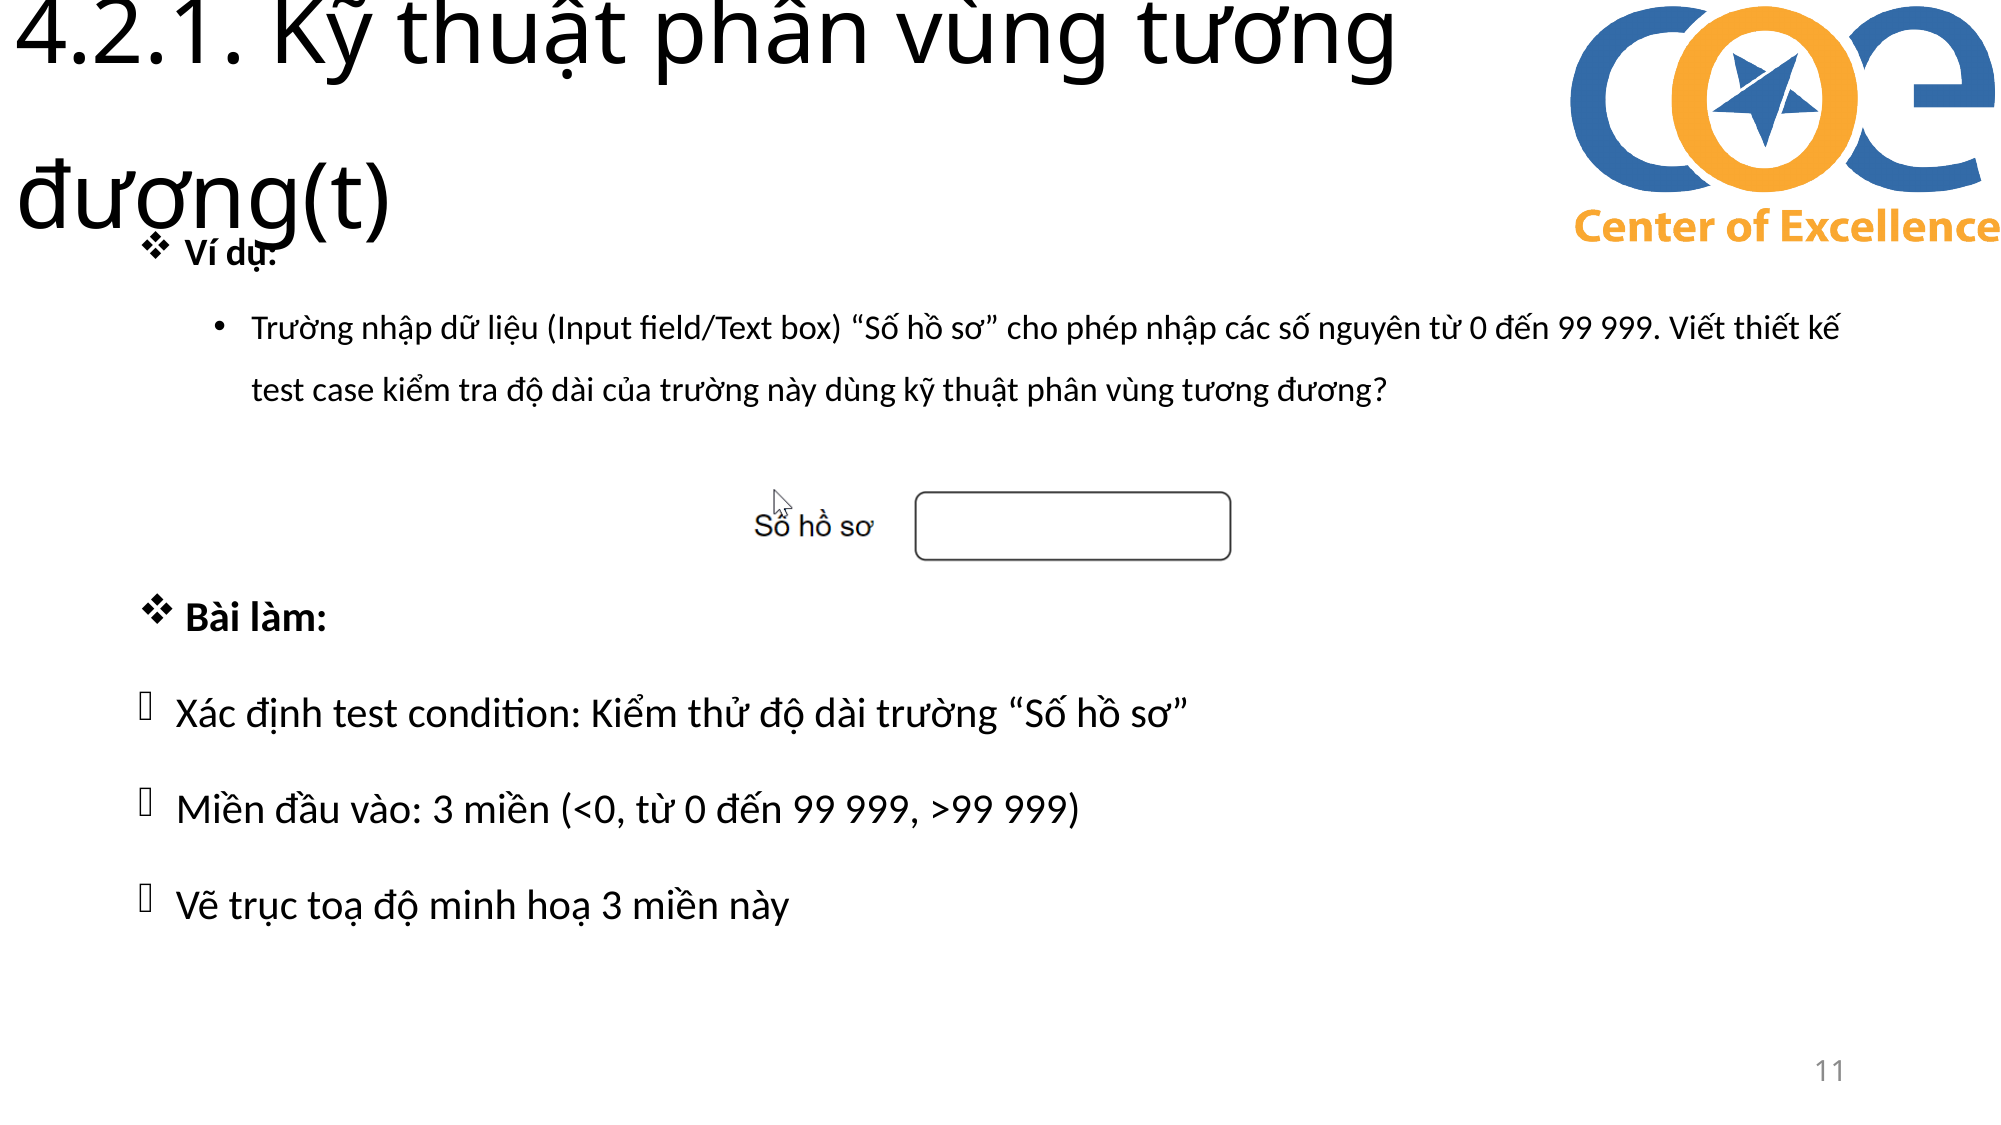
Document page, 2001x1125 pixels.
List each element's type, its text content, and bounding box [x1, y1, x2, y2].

list Ví dụ: Trường nhập dữ liệu (Input field/Text box) “Số hồ sơ” cho phép nhập các số nguyên từ 0 đến 99 999. Viết thiết kế test case kiểm tra độ dài của trường này dùng kỹ thuật phân vùng tương đương? Bài làm: Xác định test condition: Kiểm thử độ dài trường “Số hồ sơ” Miền đầu vào: 3 miền (<0, từ 0 đến 99 999, >99 999) Vẽ trục toạ độ minh hoạ 3 miền này [123, 224, 1909, 939]
title 4.2.1. Kỹ thuật phân vùng tương đương(t) [0, 0, 1725, 165]
picture [737, 462, 1263, 596]
picture [1570, 6, 2000, 242]
slide_number 11 [1412, 1042, 1863, 1103]
